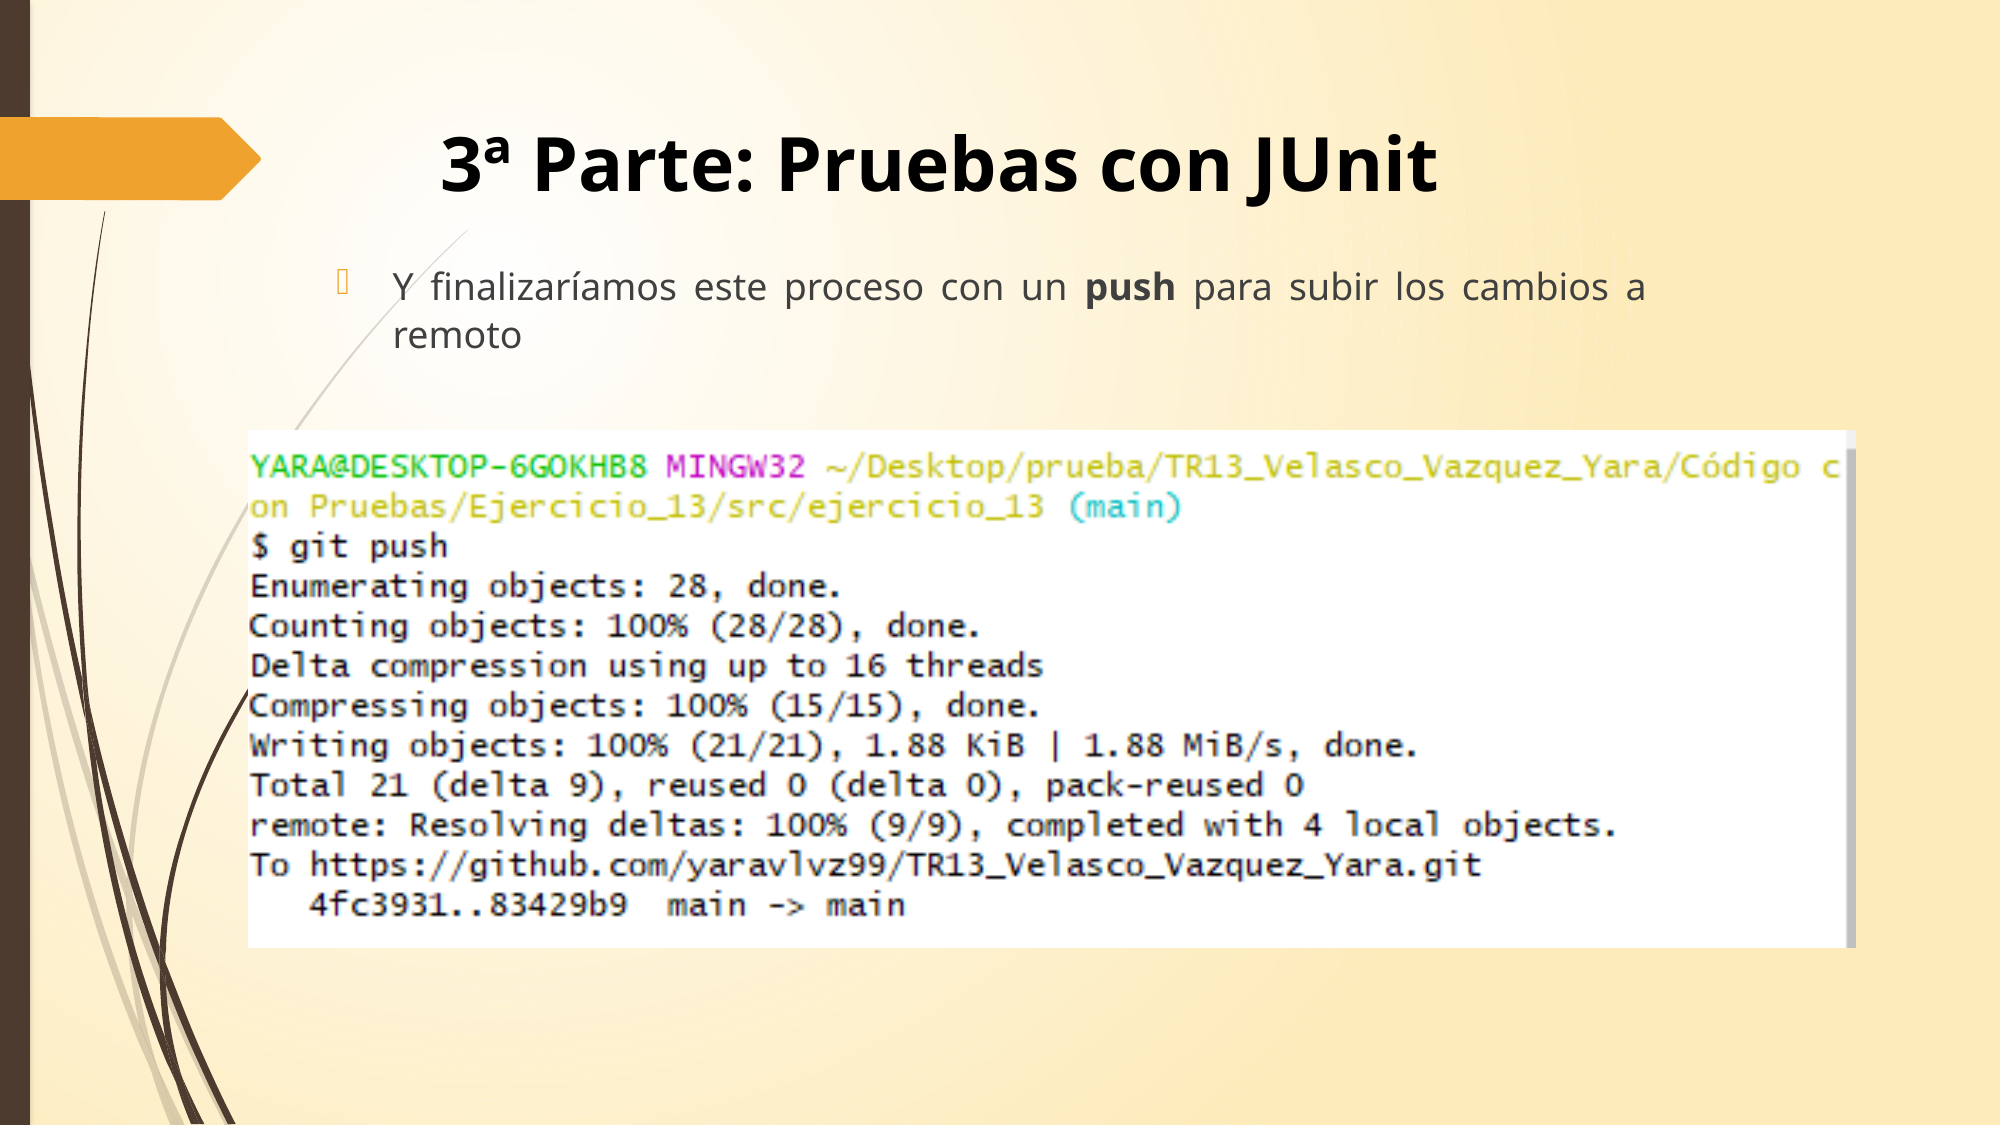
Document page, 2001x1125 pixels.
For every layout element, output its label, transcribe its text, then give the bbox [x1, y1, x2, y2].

title 3ª Parte: Pruebas con JUnit [425, 102, 1888, 313]
picture [248, 430, 1856, 948]
list Y finalizaríamos este proceso con un push para subir los cambios a remoto [321, 252, 1662, 430]
